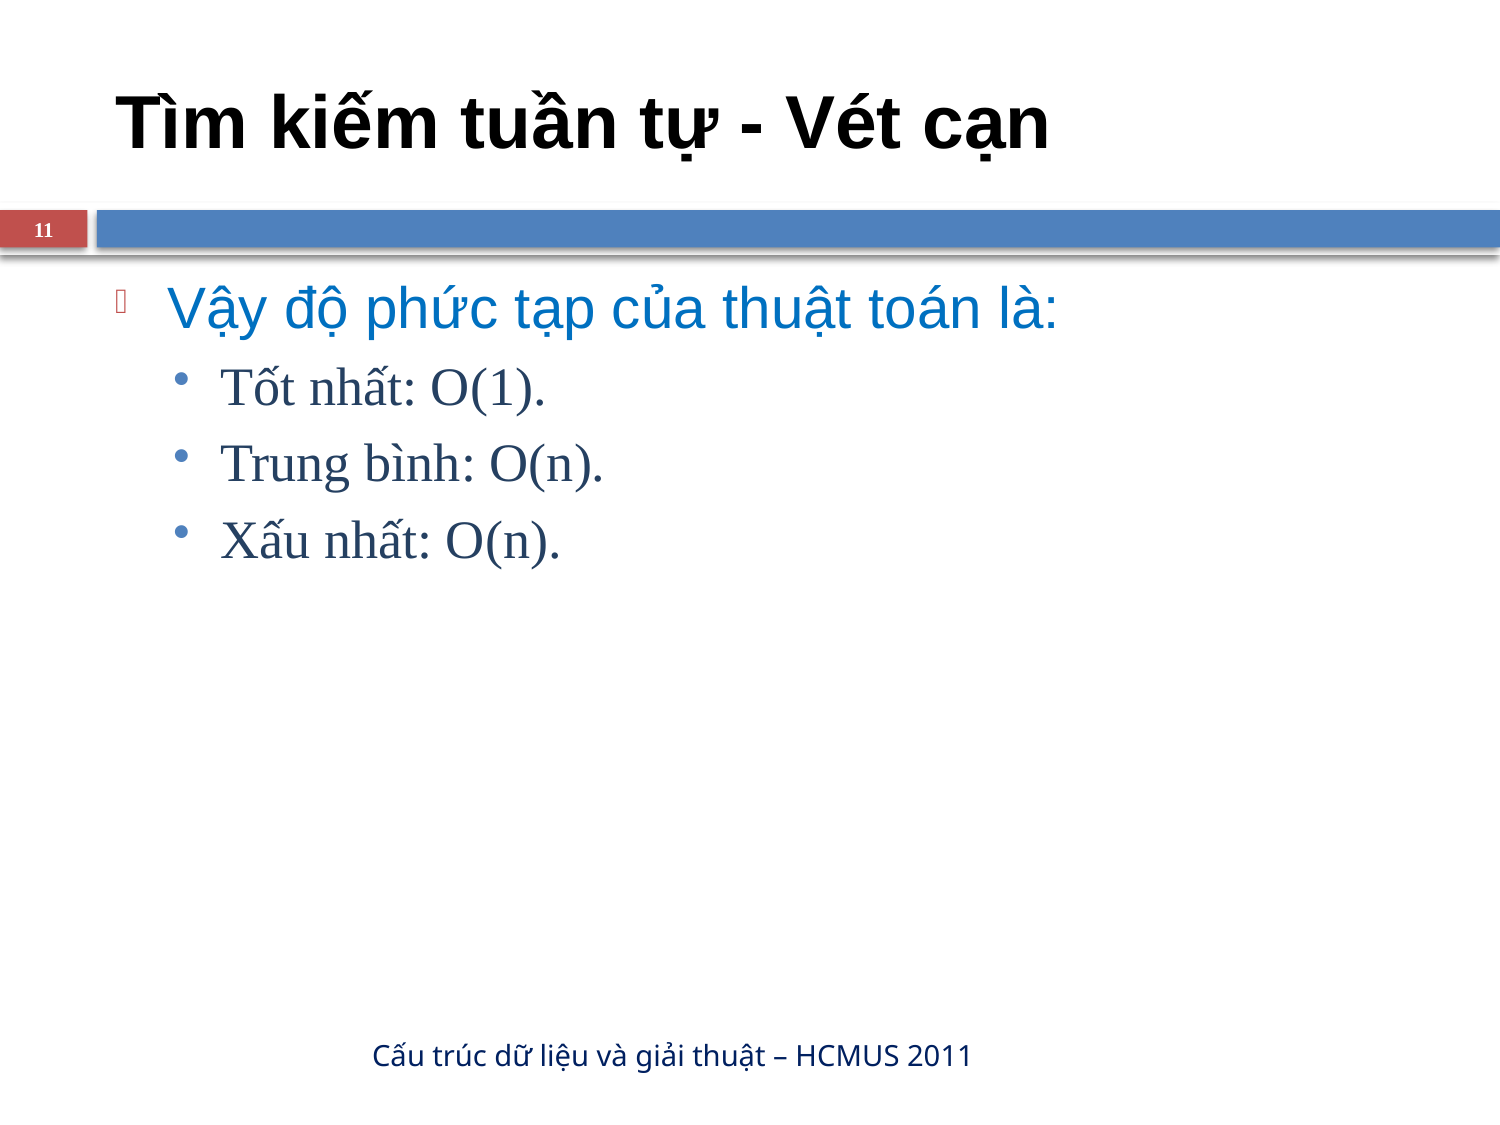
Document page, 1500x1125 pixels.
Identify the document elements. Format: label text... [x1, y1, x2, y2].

title Tìm kiếm tuần tự - Vét cạn [100, 37, 1438, 200]
footer Cấu trúc dữ liệu và giải thuật – HCMUS 2011 [99, 1024, 990, 1085]
list Vậy độ phức tạp của thuật toán là: Tốt nhất: O(1). Trung bình: O(n). Xấu nhất: O(n). [100, 262, 1438, 1000]
slide_number 11 [0, 208, 88, 249]
